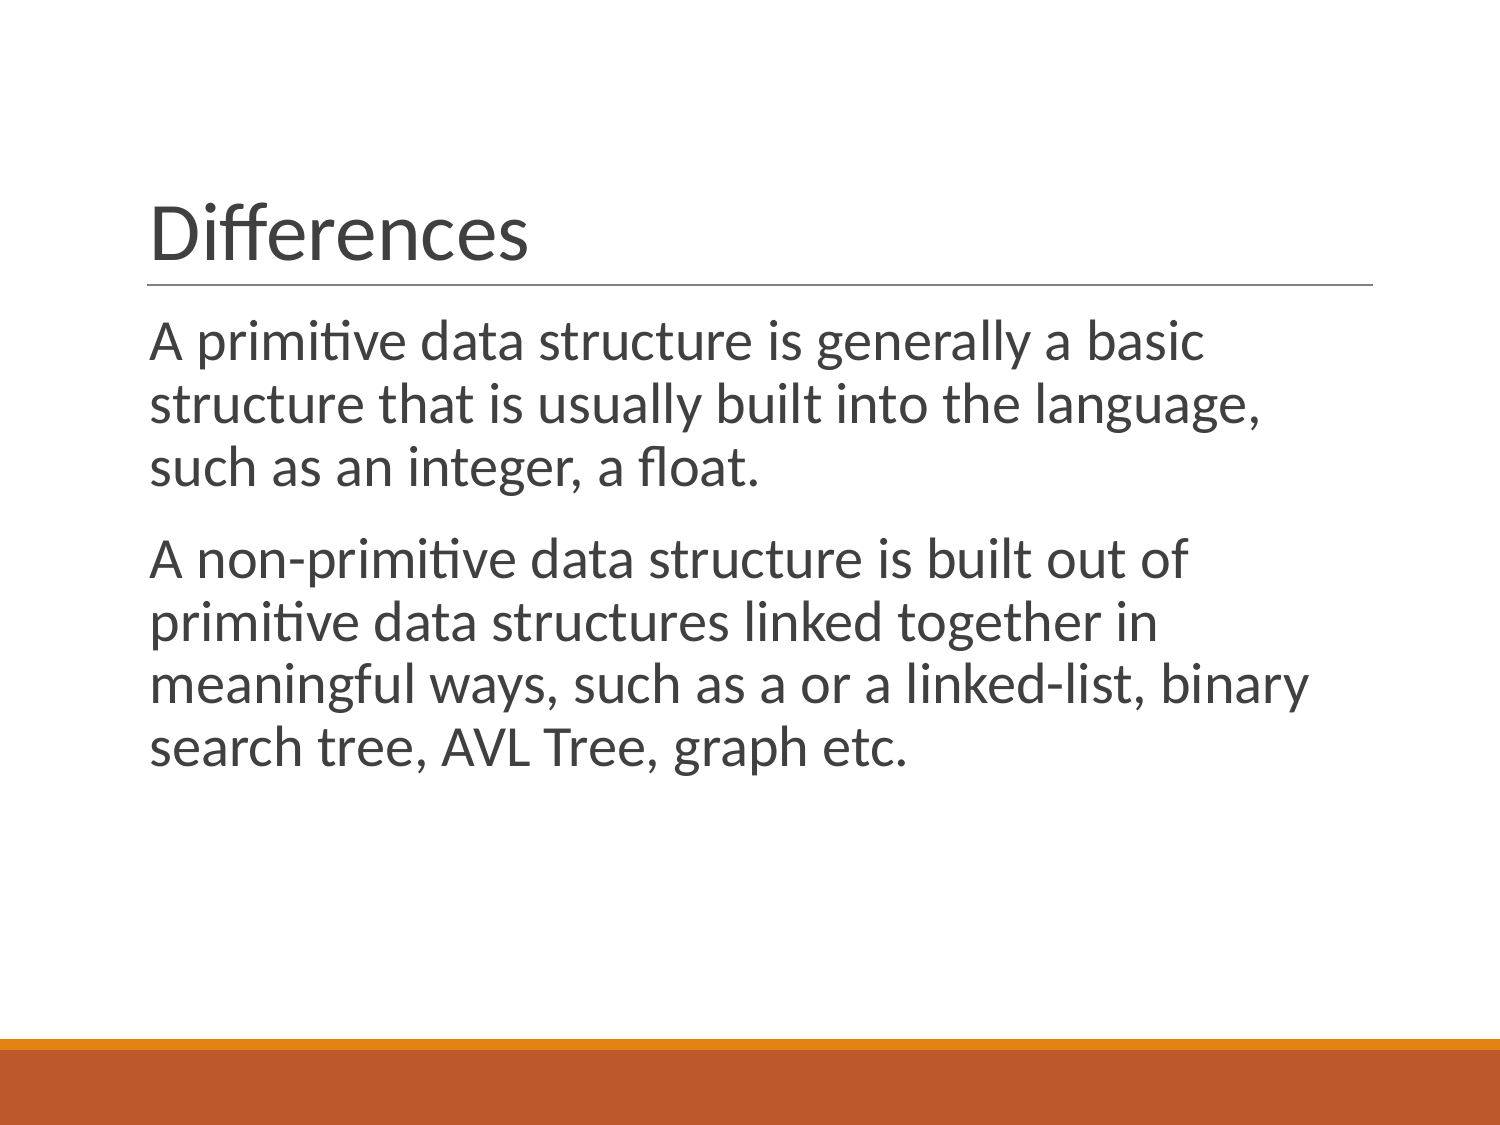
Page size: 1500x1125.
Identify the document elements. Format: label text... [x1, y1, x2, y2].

list A primitive data structure is generally a basic structure that is usually built into the language, such as an integer, a float. A non-primitive data structure is built out of primitive data structures linked together in meaningful ways, such as a or a linked-list, binary search tree, AVL Tree, graph etc. [134, 302, 1373, 963]
title Differences [134, 47, 1373, 285]
